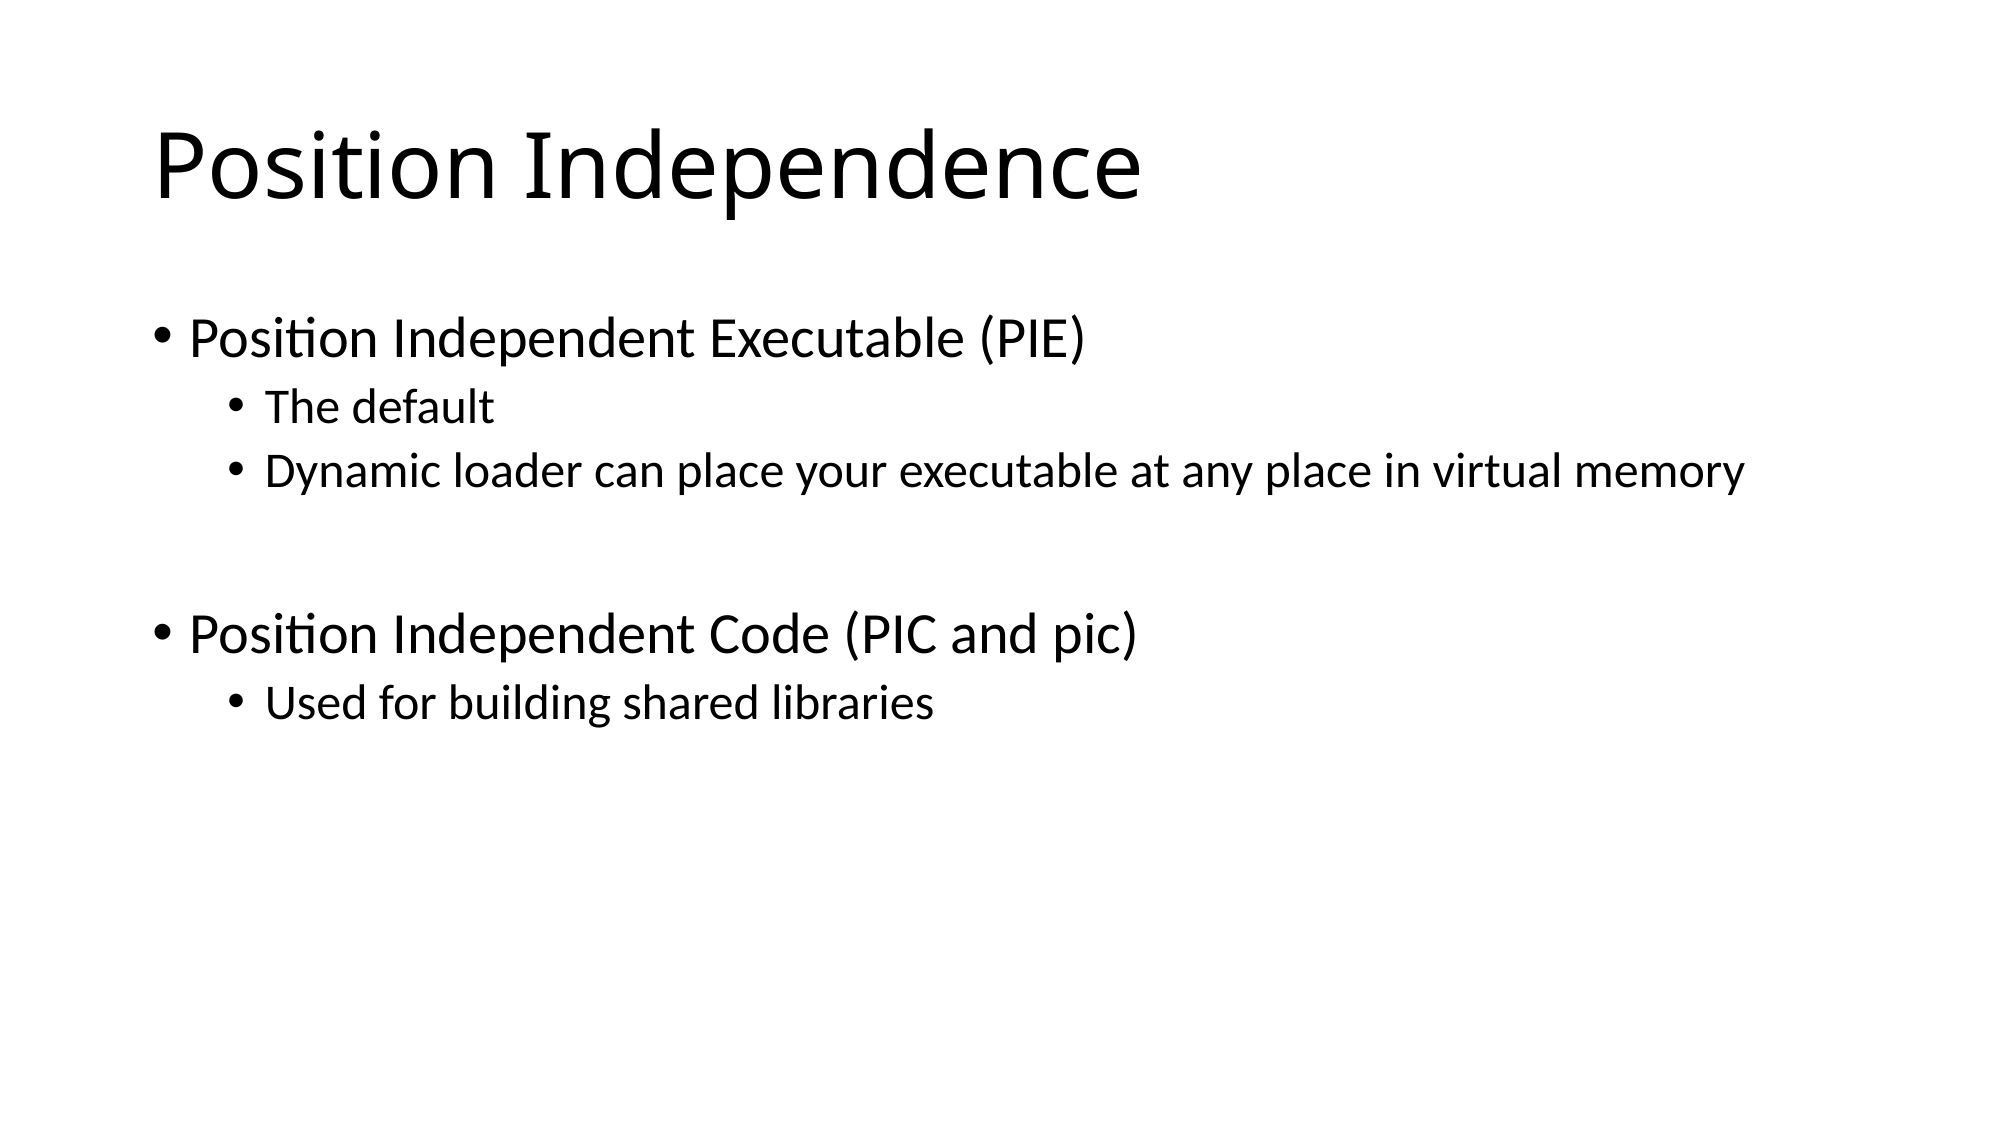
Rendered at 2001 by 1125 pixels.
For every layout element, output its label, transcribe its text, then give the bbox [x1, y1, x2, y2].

title Position Independence [137, 59, 1863, 278]
list Position Independent Executable (PIE) The default Dynamic loader can place your executable at any place in virtual memory Position Independent Code (PIC and pic) Used for building shared libraries [137, 299, 1863, 1014]
